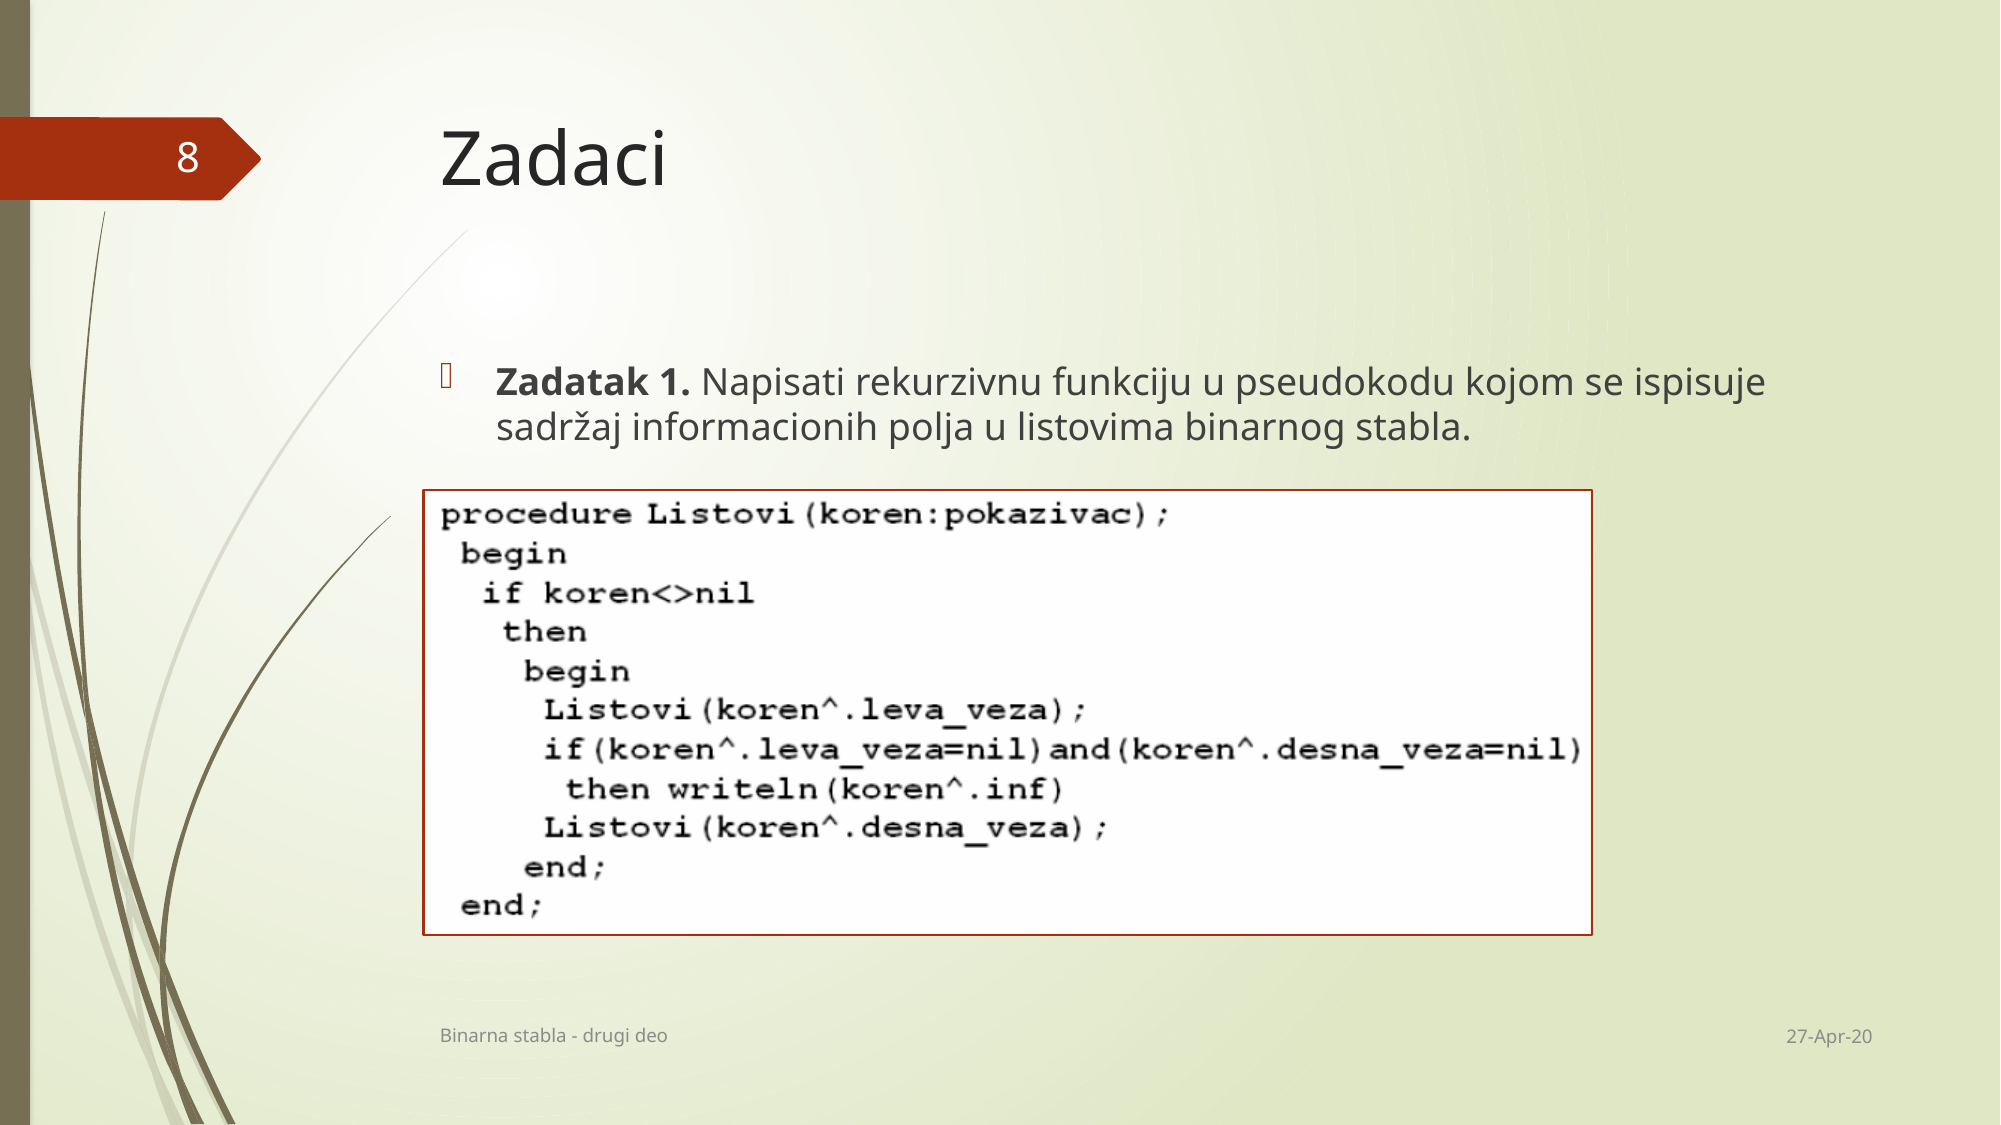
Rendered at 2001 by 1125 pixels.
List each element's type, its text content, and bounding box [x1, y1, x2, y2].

picture [424, 491, 1591, 934]
list Zadatak 1. Napisati rekurzivnu funkciju u pseudokodu kojom se ispisuje sadržaj informacionih polja u listovima binarnog stabla. [424, 350, 1888, 970]
slide_number 8 [87, 129, 216, 190]
slide_number 27-Apr-20 [1699, 1005, 1888, 1067]
footer Binarna stabla - drugi deo [424, 1006, 1675, 1067]
title Zadaci [425, 102, 1888, 313]
